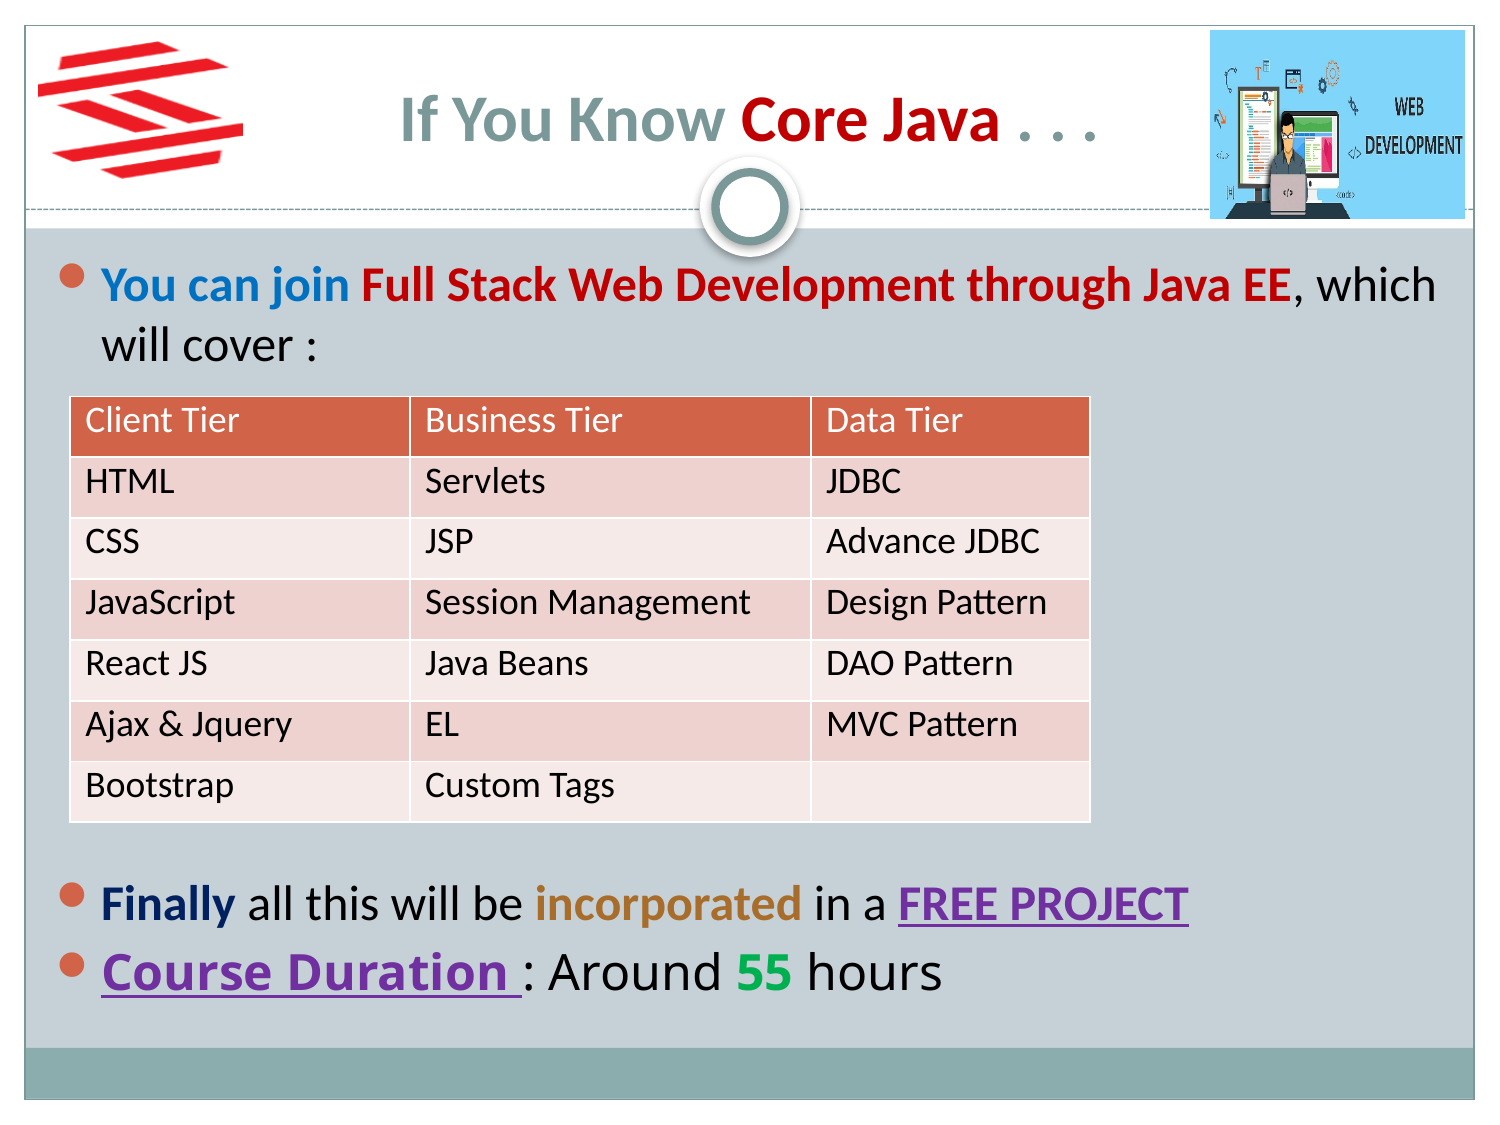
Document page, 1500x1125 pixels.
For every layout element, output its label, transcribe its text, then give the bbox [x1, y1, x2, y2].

list You can join Full Stack Web Development through Java EE, which will cover : Finally all this will be incorporated in a FREE PROJECT Course Duration : Around 55 hours [41, 243, 1471, 1125]
table_cell Design Pattern [812, 580, 1089, 639]
table_cell JavaScript [71, 580, 409, 639]
table_cell CSS [71, 519, 409, 578]
picture [1210, 29, 1466, 219]
table_header Business Tier [411, 397, 810, 456]
table_cell Bootstrap [71, 762, 409, 821]
table_cell HTML [71, 458, 409, 517]
table_cell [812, 762, 1089, 821]
table_header Client Tier [71, 397, 409, 456]
table_cell JDBC [812, 458, 1089, 517]
table_cell Session Management [411, 580, 810, 639]
table_cell JSP [411, 519, 810, 578]
title If You Know Core Java . . . [237, 37, 1204, 162]
table_cell MVC Pattern [812, 702, 1089, 761]
table_cell Advance JDBC [812, 519, 1089, 578]
table_header Data Tier [812, 397, 1089, 456]
picture [37, 40, 243, 185]
table_cell Ajax & Jquery [71, 702, 409, 761]
table_cell Custom Tags [411, 762, 810, 821]
table_cell DAO Pattern [812, 641, 1089, 700]
table_cell Servlets [411, 458, 810, 517]
table_cell React JS [71, 641, 409, 700]
table_cell Java Beans [411, 641, 810, 700]
table_cell EL [411, 702, 810, 761]
